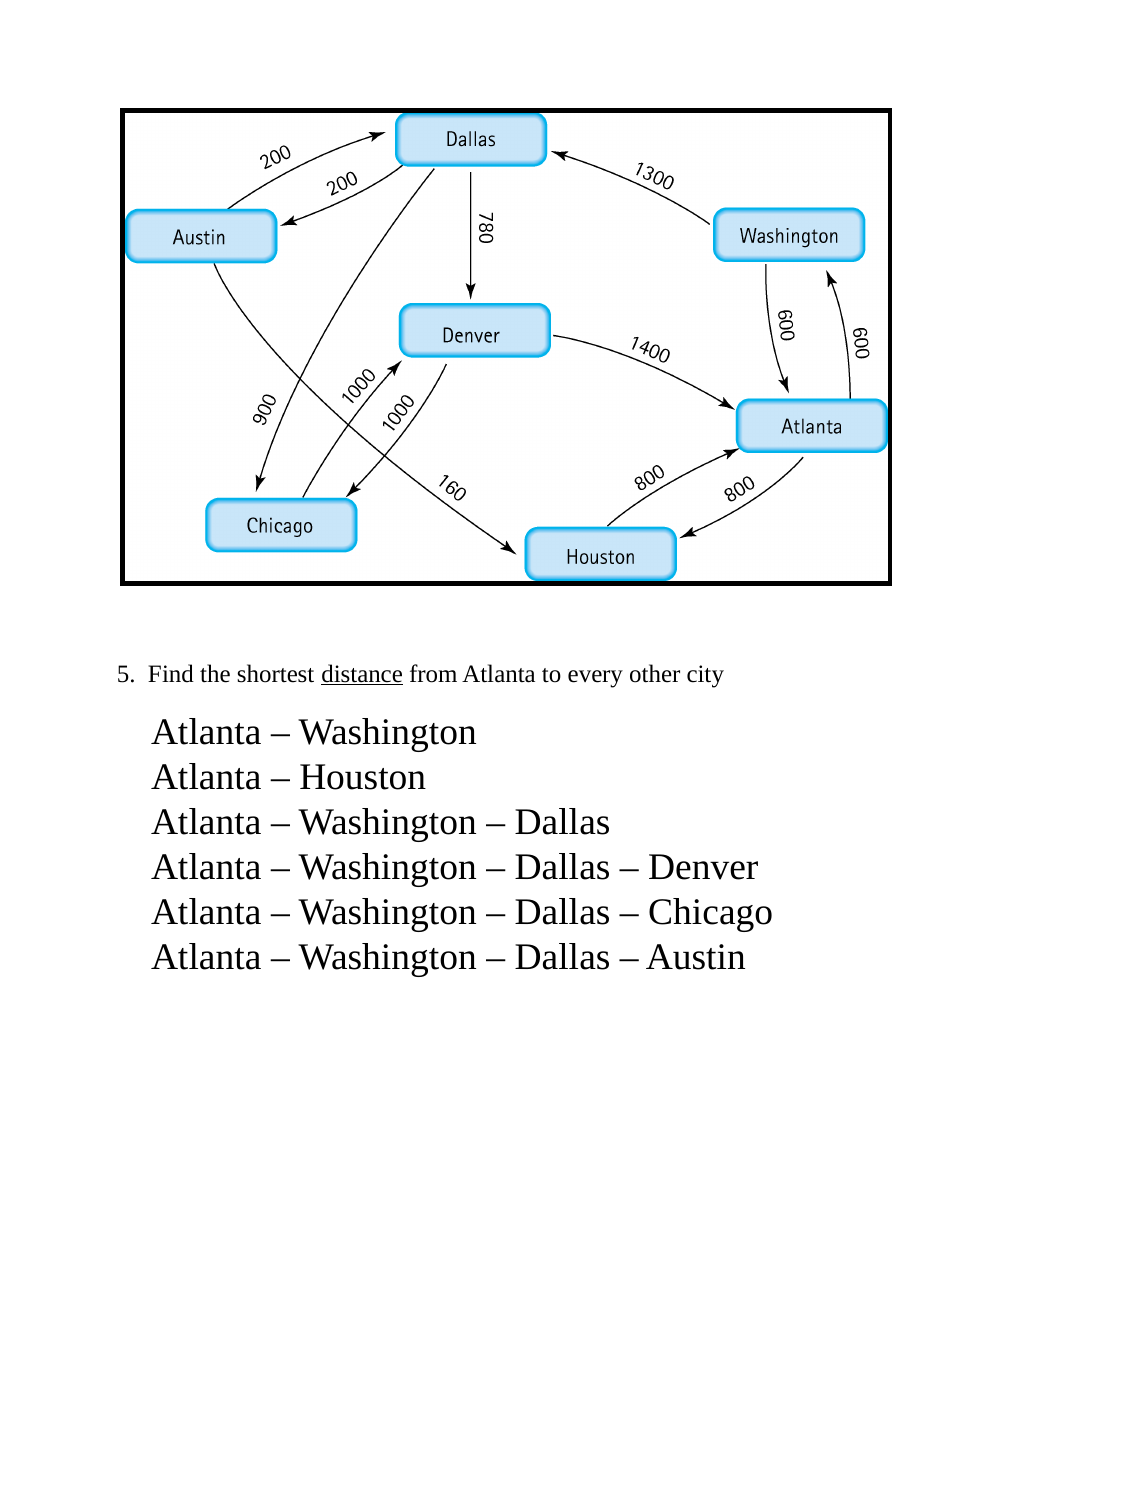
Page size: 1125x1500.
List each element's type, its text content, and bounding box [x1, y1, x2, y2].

picture [128, 212, 274, 260]
picture [739, 402, 885, 450]
picture [124, 112, 888, 582]
picture [528, 530, 674, 578]
text_box Atlanta – Washington Atlanta – Houston Atlanta – Washington – Dallas Atlanta – Washington – Dallas – Denver Atlanta – Washington – Dallas – Chicago Atlanta – Washington – Dallas – Austin [135, 699, 1007, 985]
picture [398, 115, 544, 164]
text_box 5. Find the shortest distance from Atlanta to every other city [102, 650, 740, 695]
